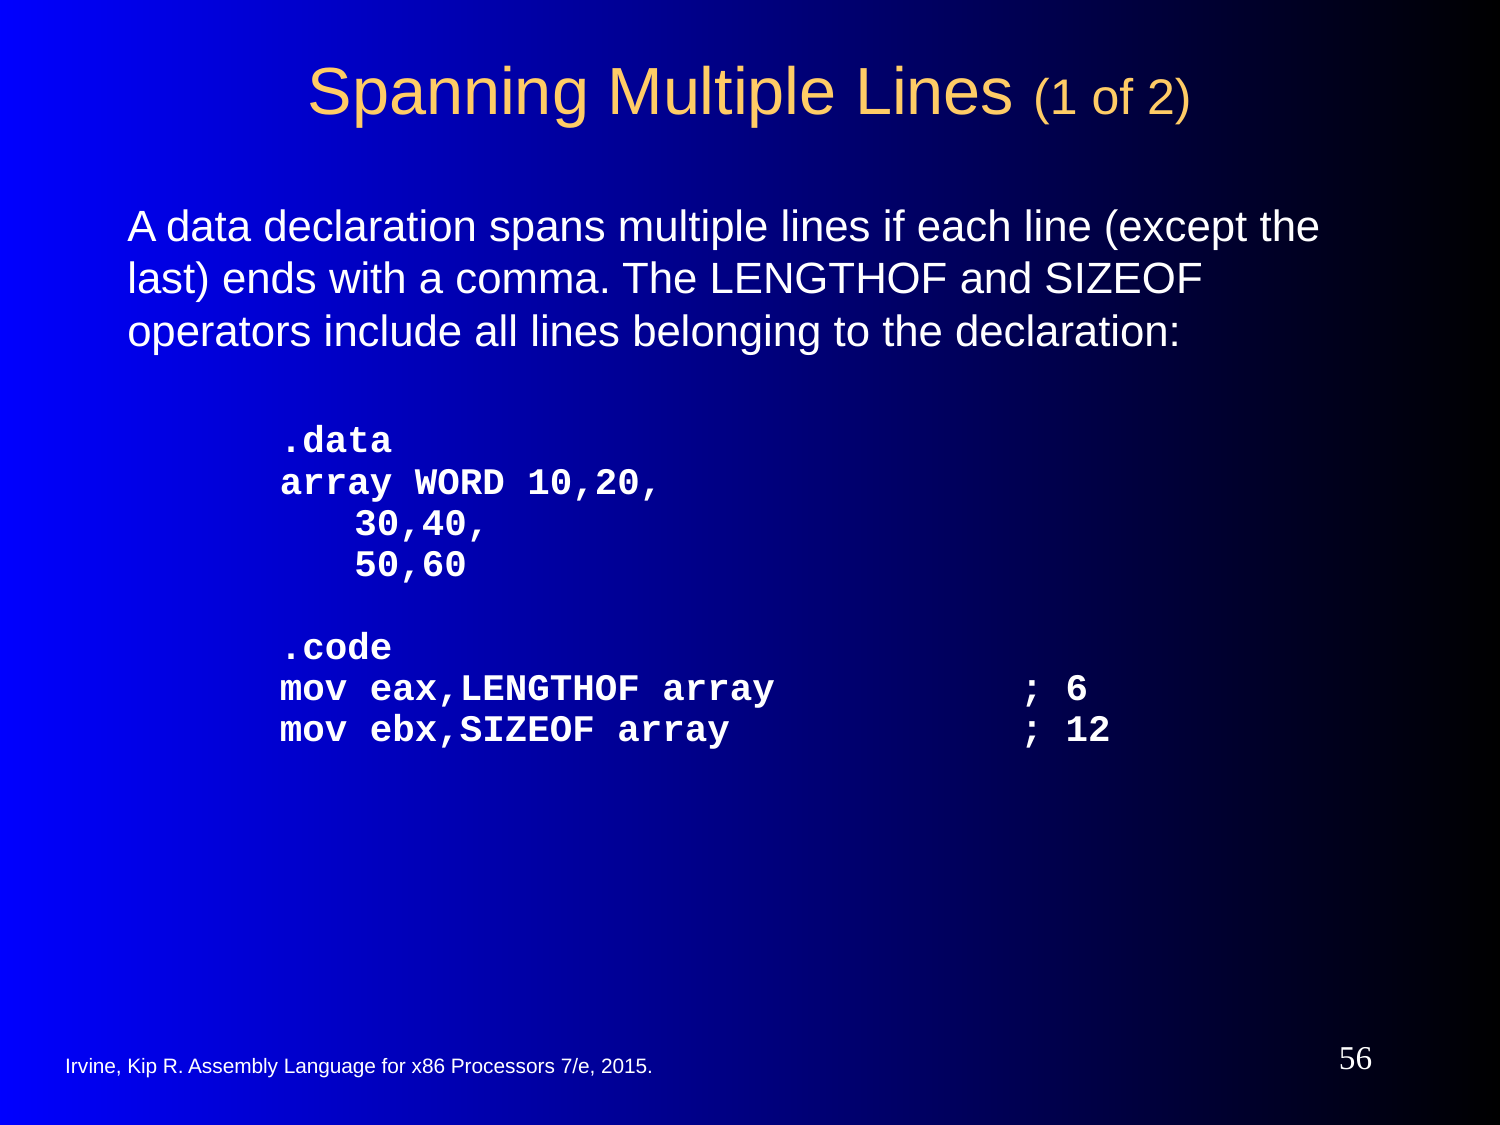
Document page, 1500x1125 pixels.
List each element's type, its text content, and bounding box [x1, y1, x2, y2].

text_box A data declaration spans multiple lines if each line (except the last) ends with a comma. The LENGTHOF and SIZEOF operators include all lines belonging to the declaration: [112, 174, 1375, 378]
title Spanning Multiple Lines (1 of 2) [112, 37, 1388, 138]
slide_number 56 [1224, 1025, 1388, 1088]
footer Irvine, Kip R. Assembly Language for x86 Processors 7/e, 2015. [50, 1040, 838, 1091]
text_box .data array WORD 10,20, 30,40, 50,60 .code mov eax,LENGTHOF array ; 6 mov ebx,SIZEOF array ; 12 [249, 412, 1175, 813]
